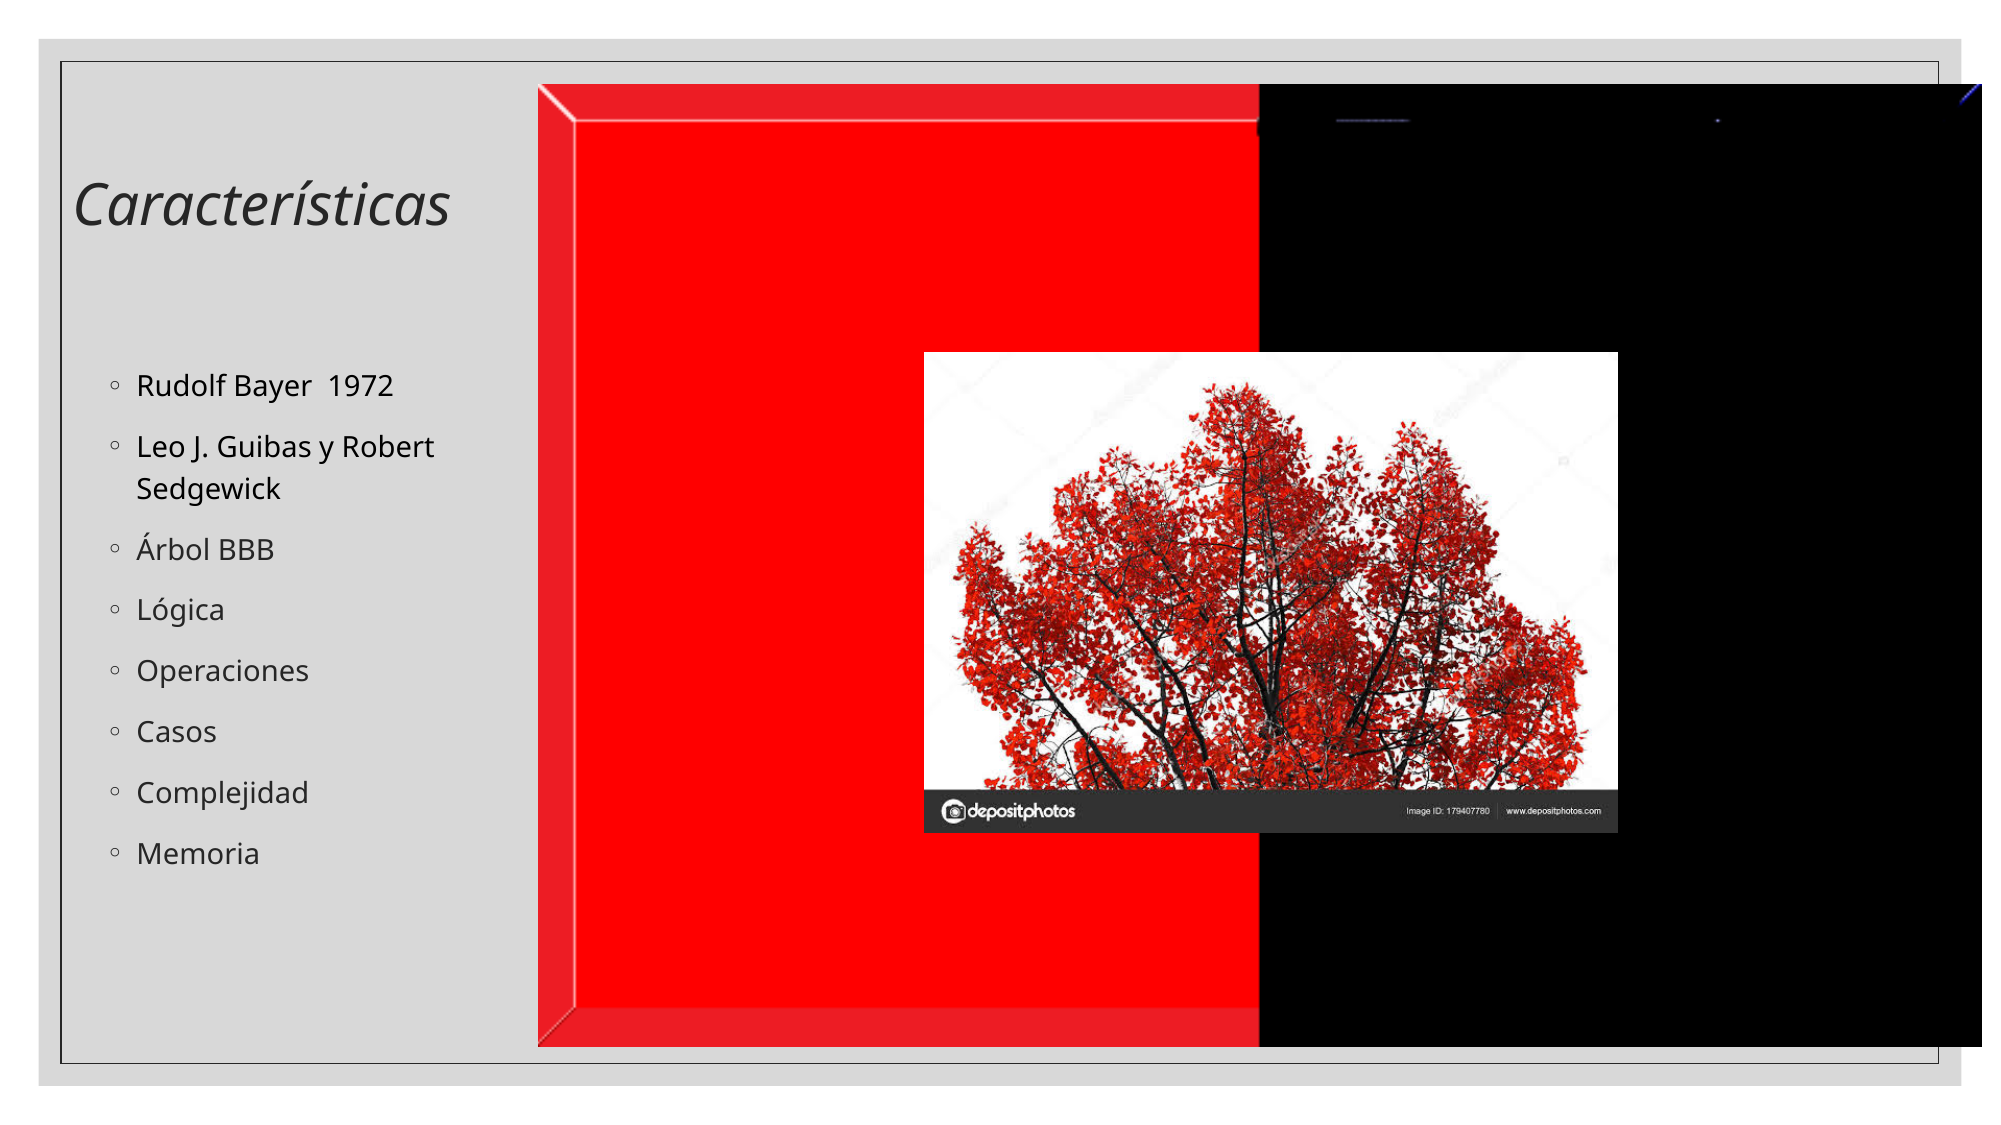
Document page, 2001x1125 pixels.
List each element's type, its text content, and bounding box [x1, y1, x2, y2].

picture [538, 84, 1982, 1047]
list Rudolf Bayer 1972 Leo J. Guibas y Robert Sedgewick Árbol BBB Lógica Operaciones Casos Complejidad Memoria [91, 352, 471, 985]
title Características [57, 0, 573, 246]
